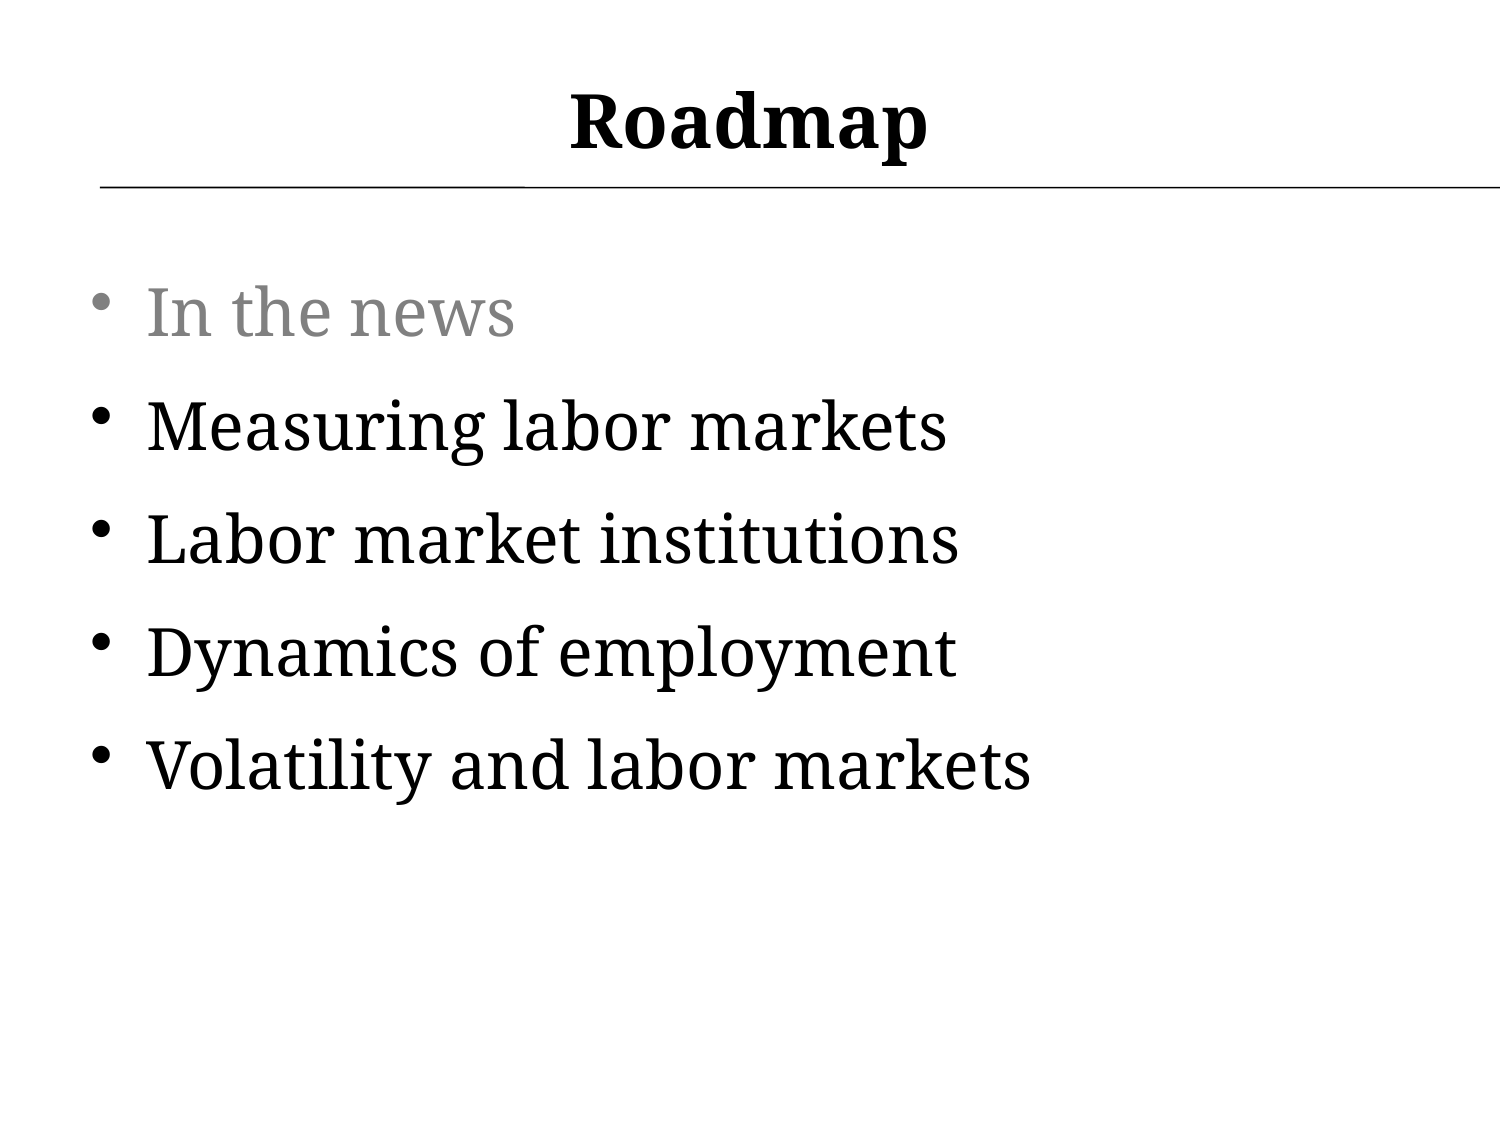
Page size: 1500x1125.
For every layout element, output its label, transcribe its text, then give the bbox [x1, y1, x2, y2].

list In the news Measuring labor markets Labor market institutions Dynamics of employment Volatility and labor markets [74, 262, 1426, 1006]
title Roadmap [74, 49, 1426, 188]
